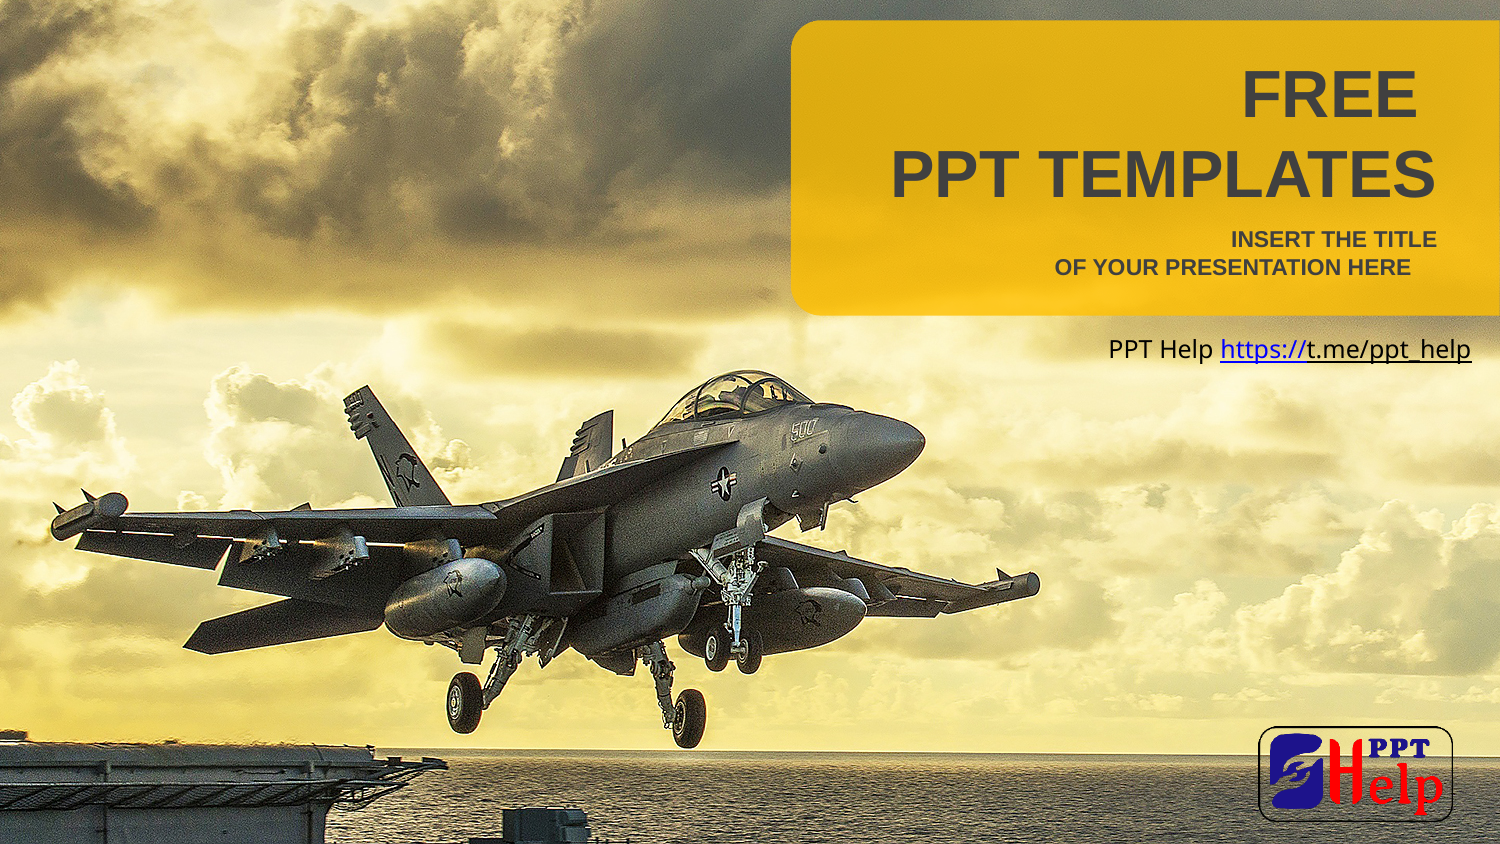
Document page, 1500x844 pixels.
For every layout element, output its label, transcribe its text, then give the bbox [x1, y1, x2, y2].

text_box FREE PPT TEMPLATES [749, 43, 1453, 218]
text_box INSERT THE TITLE OF YOUR PRESENTATION HERE [749, 218, 1453, 288]
text_box [788, 18, 1500, 318]
picture [0, 0, 1500, 844]
text_box PPT Help https://t.me/ppt_help [986, 326, 1500, 376]
